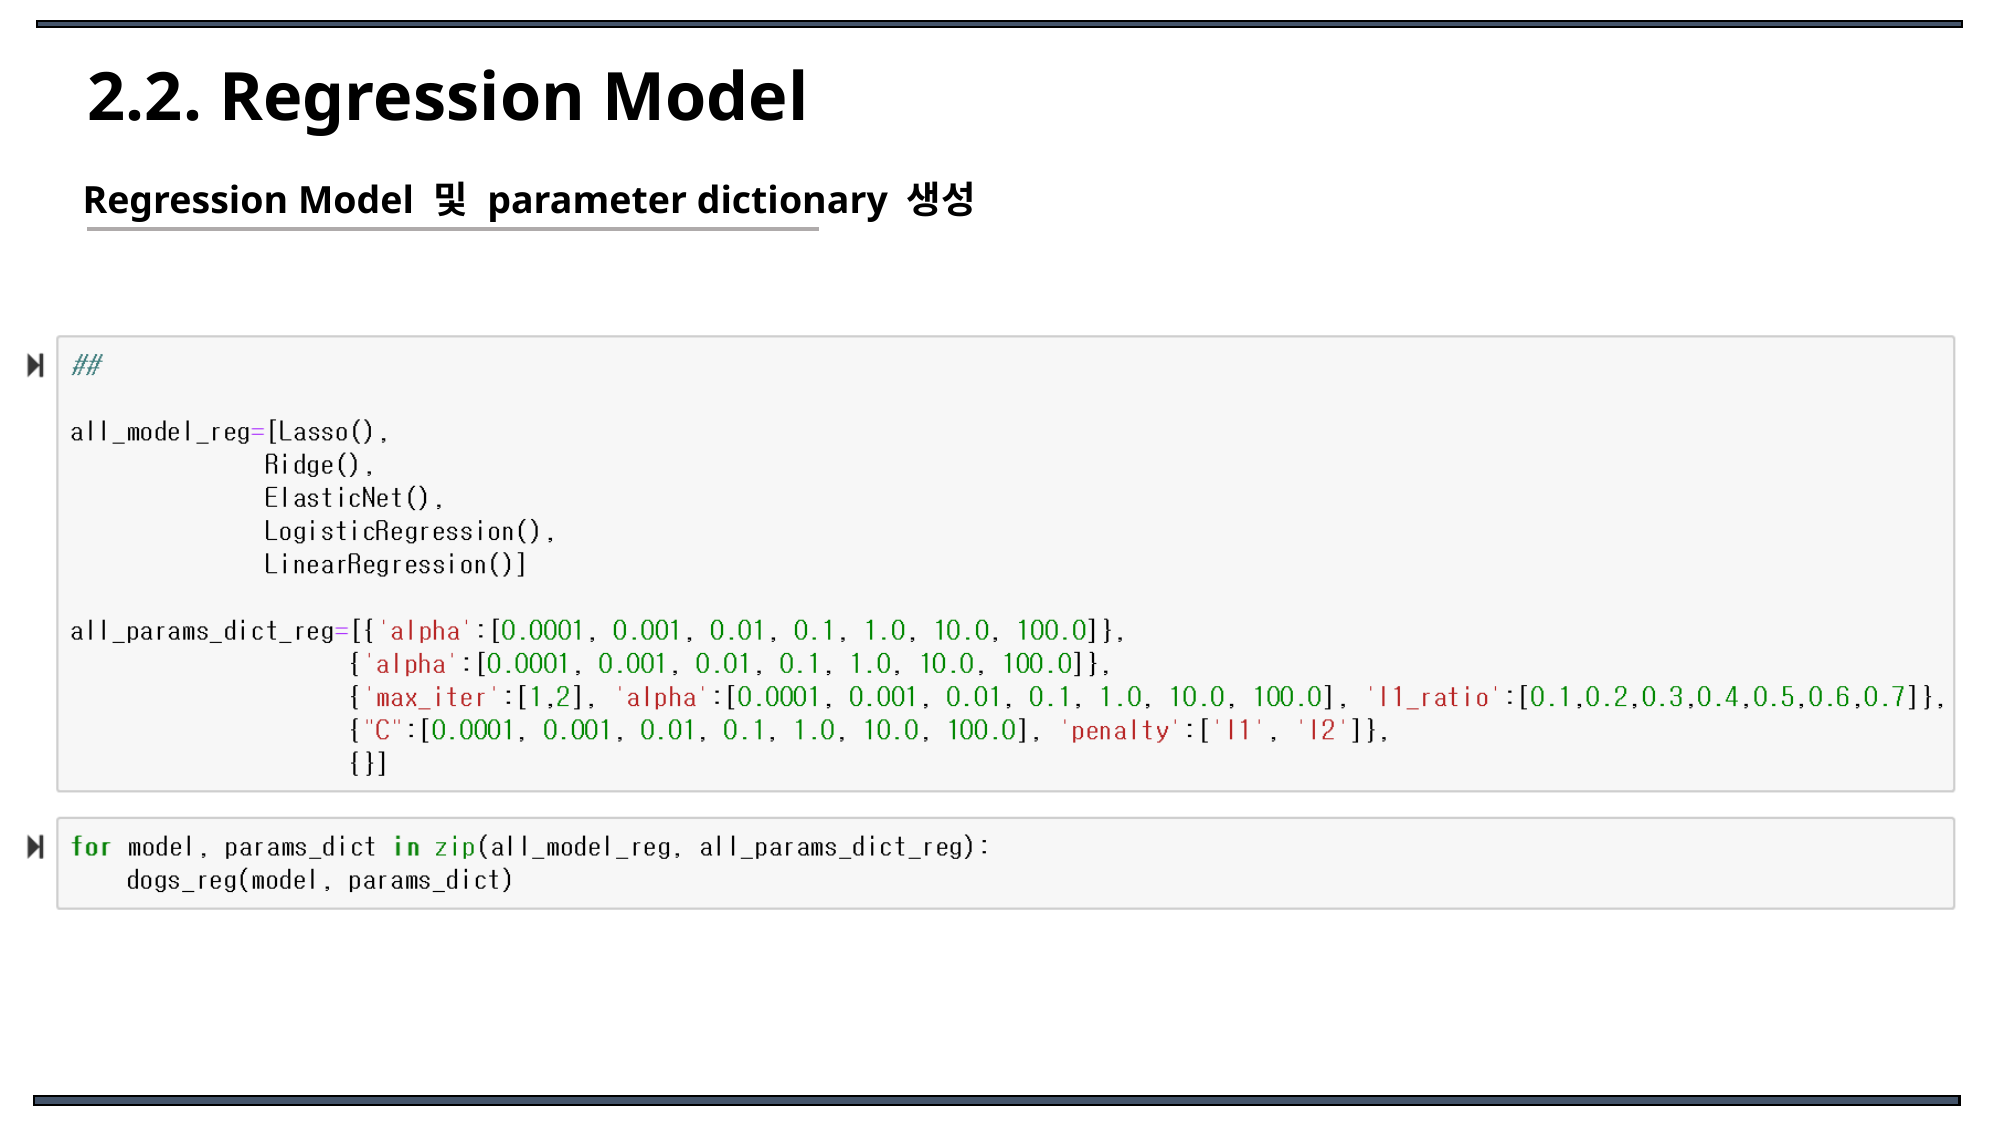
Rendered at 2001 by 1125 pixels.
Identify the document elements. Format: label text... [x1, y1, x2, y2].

text_box [33, 1095, 1961, 1106]
text_box [36, 20, 1963, 28]
text_box 2.2. Regression Model [72, 46, 1089, 142]
text_box Regression Model 및 parameter dictionary 생성 [67, 168, 1395, 229]
picture [0, 322, 1983, 922]
